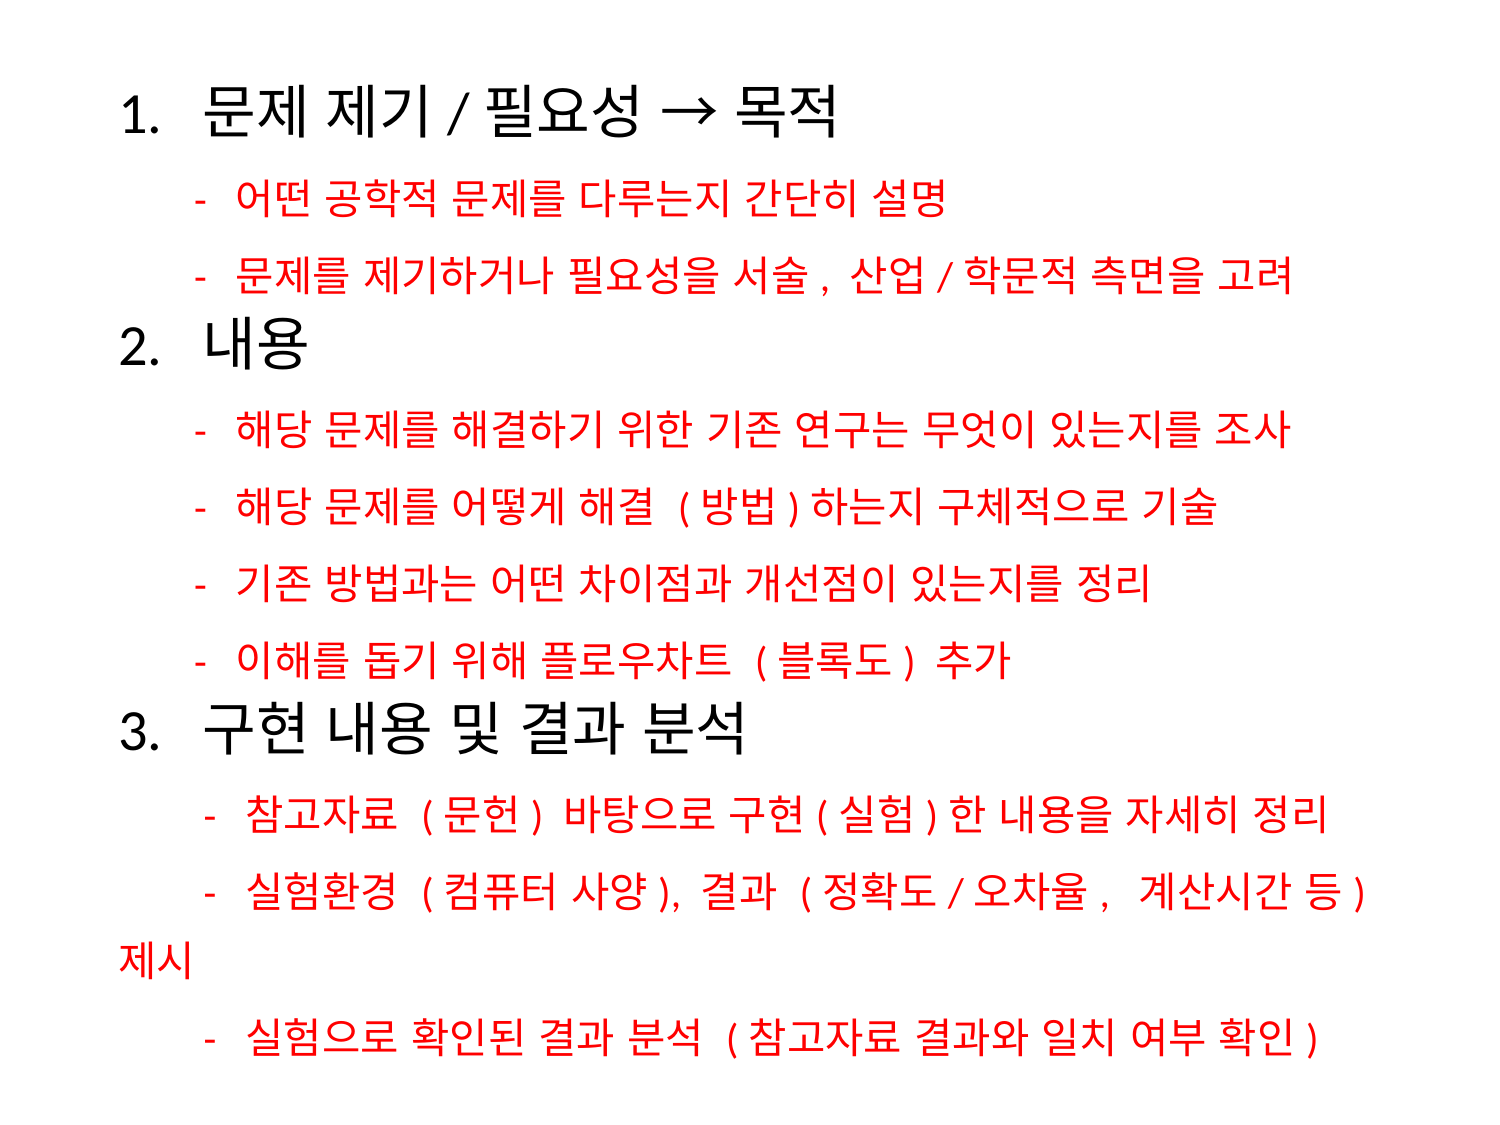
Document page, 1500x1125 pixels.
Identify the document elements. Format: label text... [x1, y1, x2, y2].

list 1. 문제 제기/필요성 → 목적 - 어떤 공학적 문제를 다루는지 간단히 설명 - 문제를 제기하거나 필요성을 서술, 산업/학문적 측면을 고려 2. 내용 - 해당 문제를 해결하기 위한 기존 연구는 무엇이 있는지를 조사 - 해당 문제를 어떻게 해결 (방법)하는지 구체적으로 기술 - 기존 방법과는 어떤 차이점과 개선점이 있는지를 정리 - 이해를 돕기 위해 플로우차트 (블록도) 추가 3. 구현 내용 및 결과 분석 - 참고자료 (문헌) 바탕으로 구현(실험)한 내용을 자세히 정리 - 실험환경 (컴퓨터 사양), 결과 (정확도/오차율, 계산시간 등) 제시 - 실험으로 확인된 결과 분석 (참고자료 결과와 일치 여부 확인) [103, 69, 1420, 1125]
